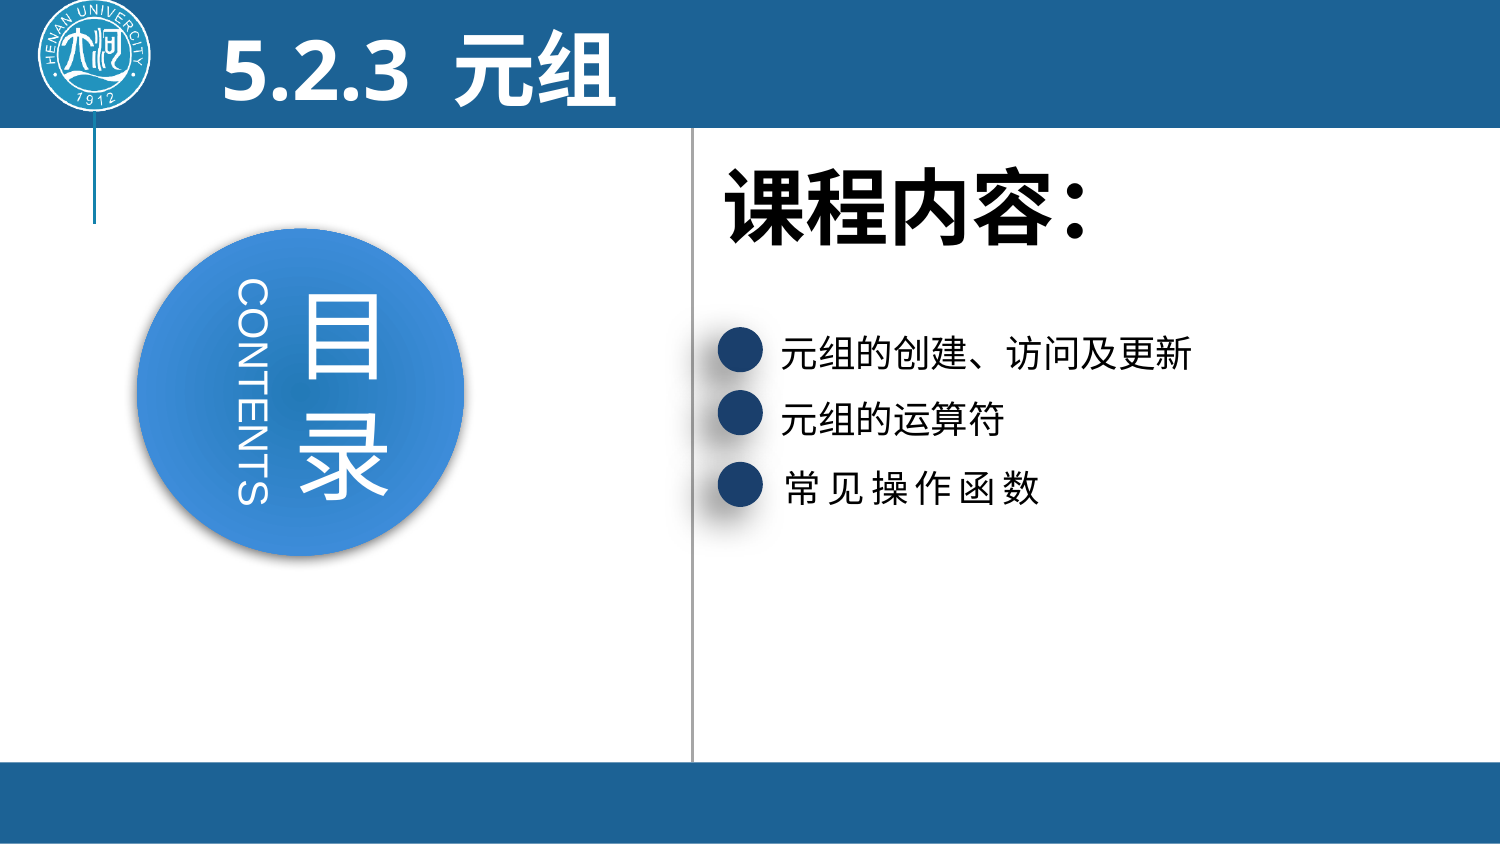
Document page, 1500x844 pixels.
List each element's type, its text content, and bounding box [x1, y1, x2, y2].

text_box 课程内容： [707, 147, 1154, 263]
text_box 元组的创建、访问及更新 [766, 322, 1209, 383]
text_box 5.2.3 元组 [206, 9, 635, 125]
text_box [716, 460, 765, 509]
text_box 常见操作函数 [769, 457, 1056, 517]
text_box [716, 325, 765, 374]
text_box 元组的运算符 [769, 388, 1021, 449]
text_box [716, 388, 765, 437]
